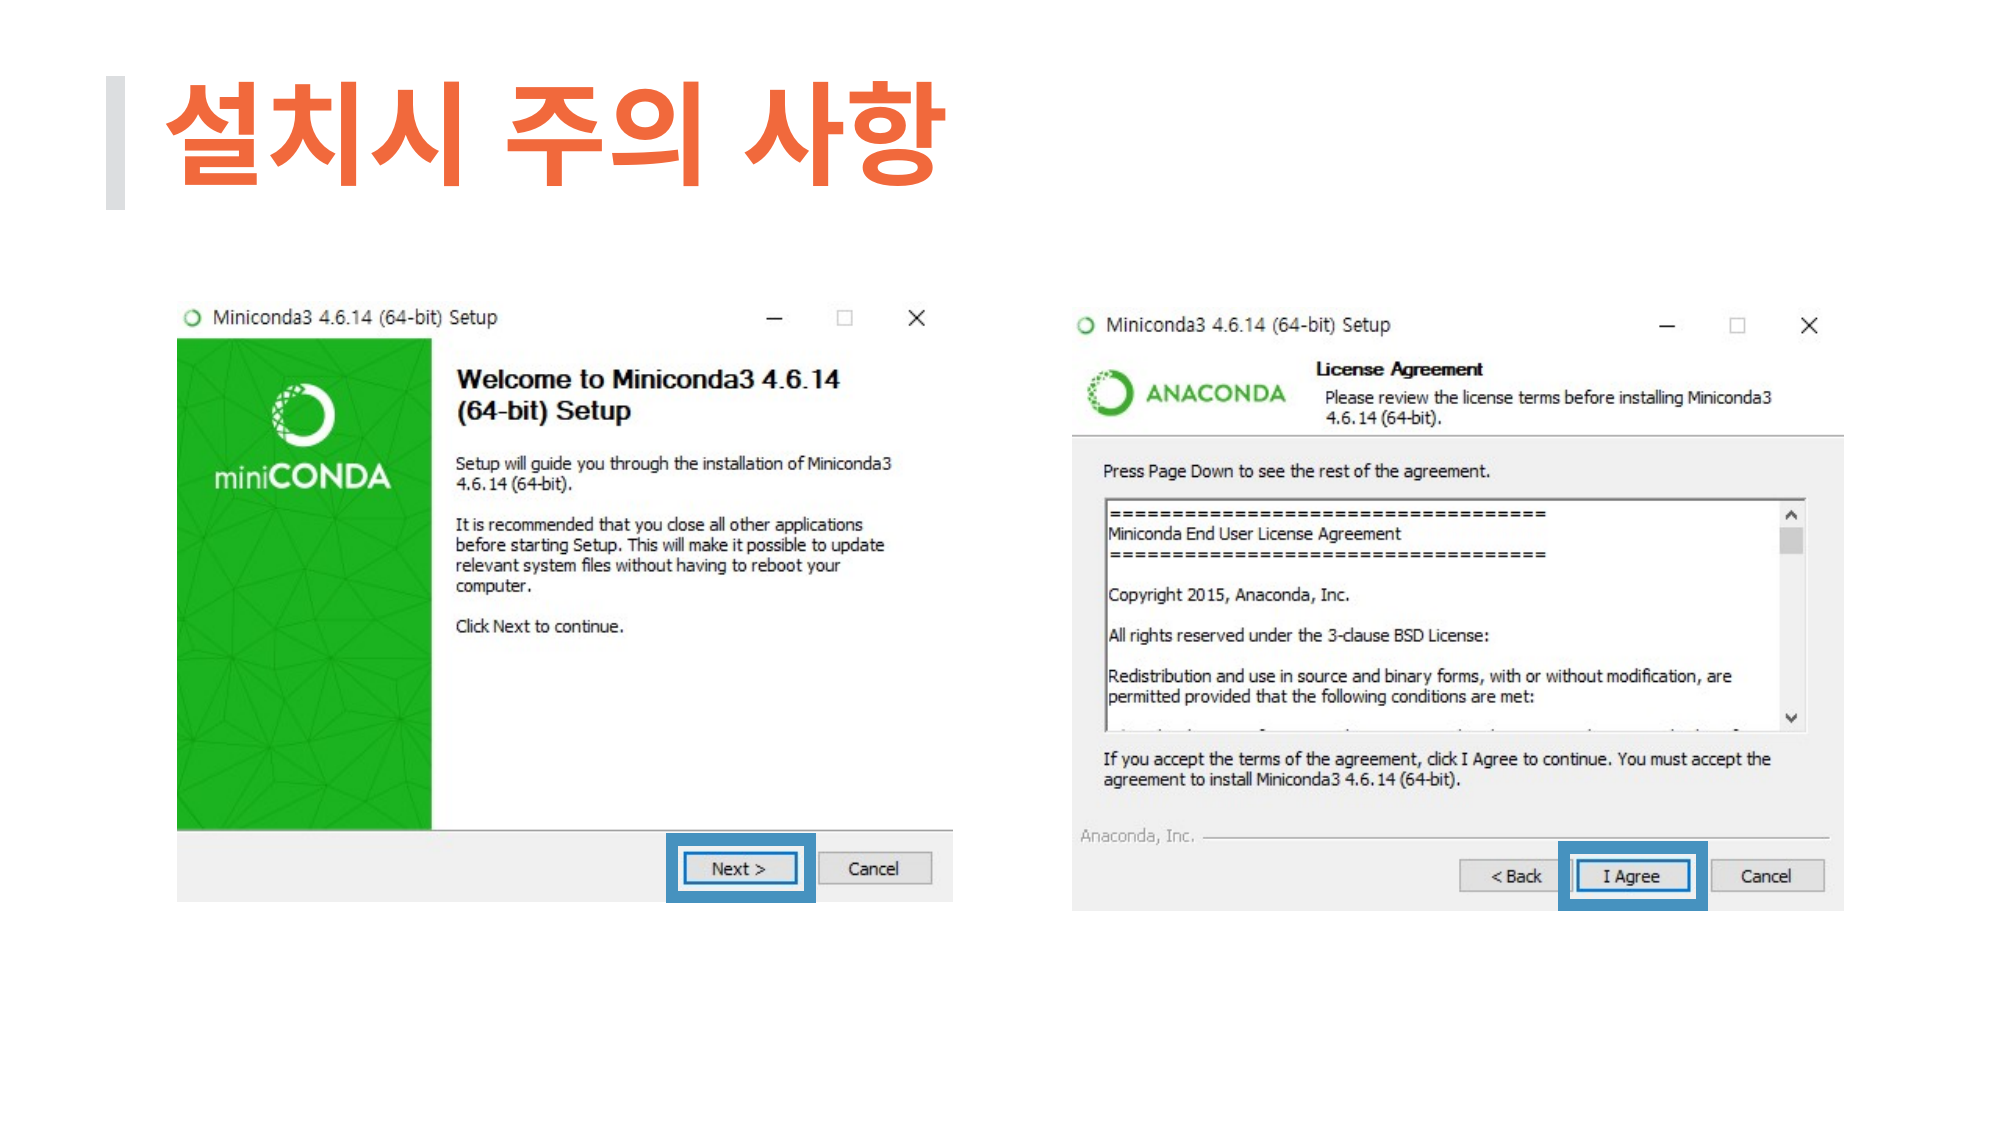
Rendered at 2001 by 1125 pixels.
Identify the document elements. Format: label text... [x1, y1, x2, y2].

picture [177, 301, 953, 902]
picture [1072, 307, 1844, 911]
text_box 설치시 주의 사항 [155, 57, 1633, 207]
